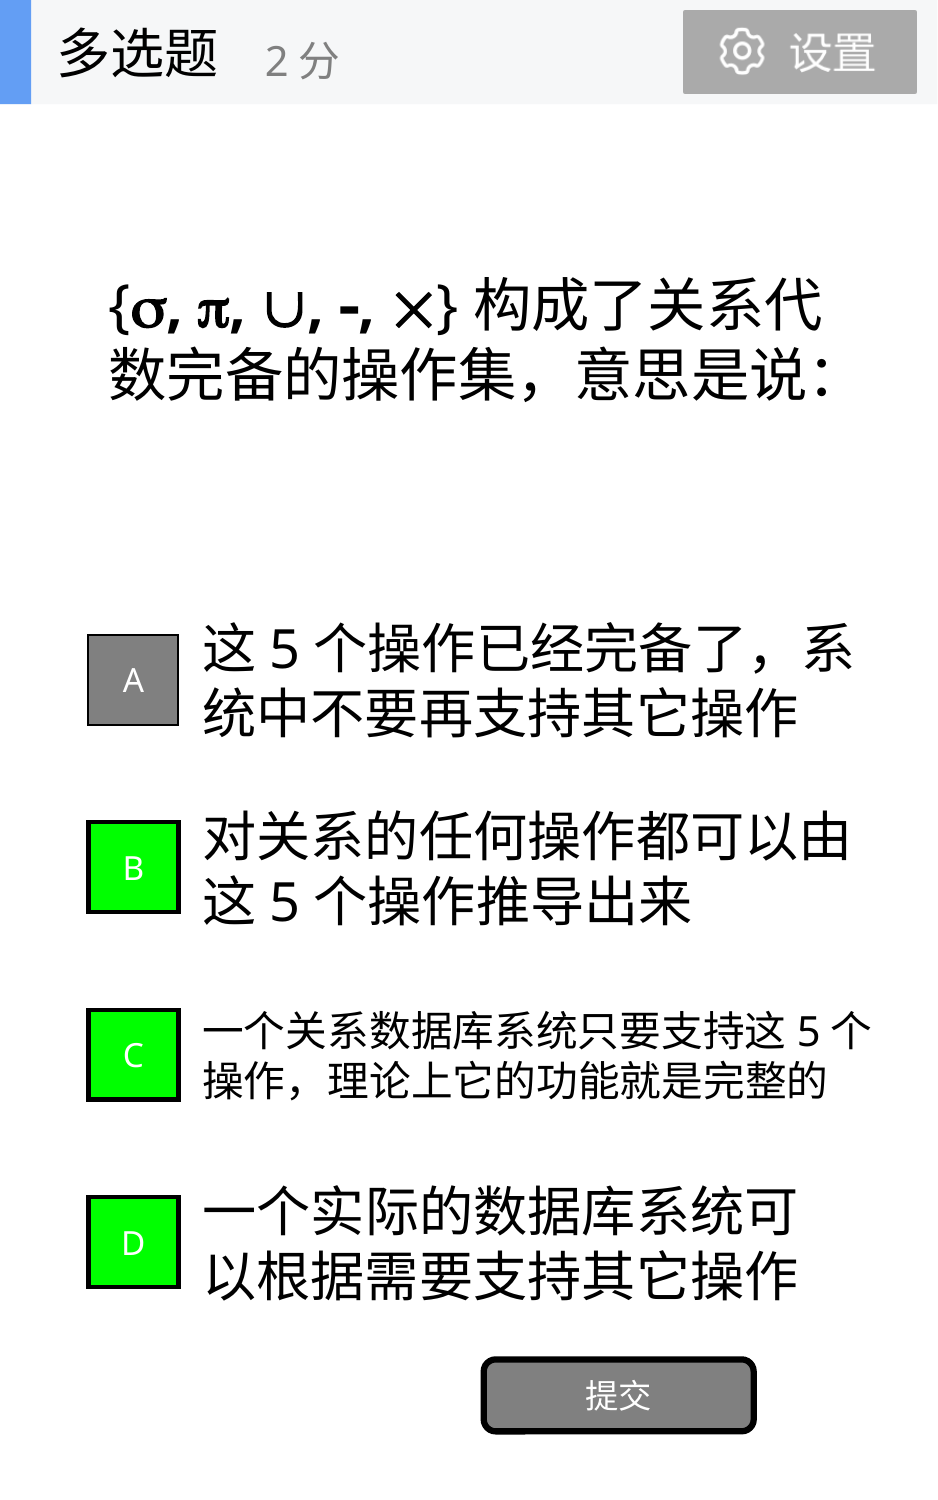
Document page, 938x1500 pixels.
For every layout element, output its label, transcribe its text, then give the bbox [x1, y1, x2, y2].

text_box {, , , , }构成了关系代数完备的操作集，意思是说： [93, 105, 844, 573]
text_box D [87, 1196, 179, 1288]
text_box 一个关系数据库系统只要支持这5个操作，理论上它的功能就是完整的 [187, 984, 917, 1125]
text_box C [87, 1009, 179, 1101]
text_box 这5个操作已经完备了，系统中不要再支持其它操作 [187, 609, 917, 750]
text_box 提交 [482, 1358, 755, 1433]
text_box B [87, 821, 179, 913]
text_box 对关系的任何操作都可以由这5个操作推导出来 [187, 796, 917, 938]
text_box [0, 0, 938, 105]
text_box A [87, 634, 179, 726]
text_box 一个实际的数据库系统可以根据需要支持其它操作 [187, 1171, 844, 1313]
picture [683, 10, 917, 94]
